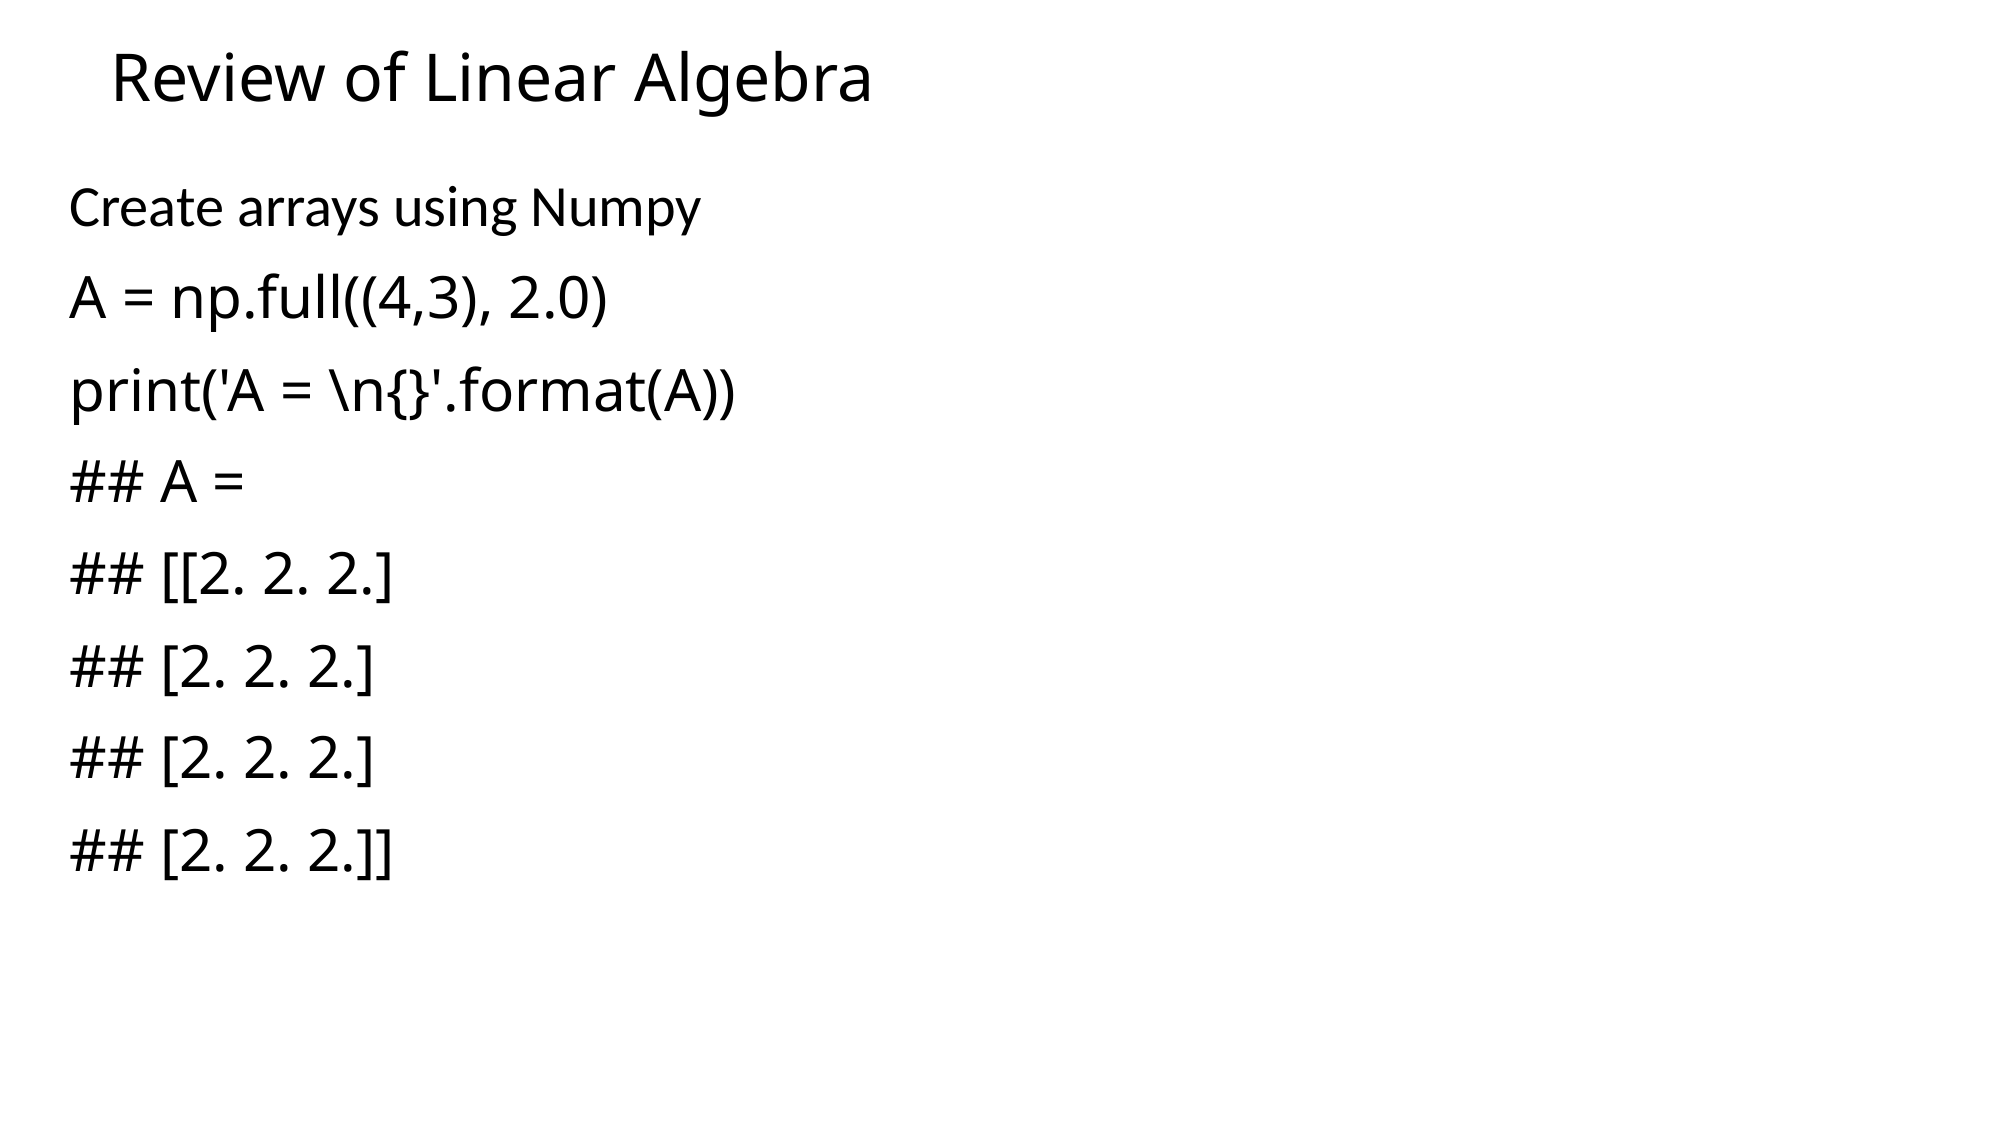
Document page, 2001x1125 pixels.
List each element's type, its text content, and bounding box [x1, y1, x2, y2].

title Review of Linear Algebra [95, 36, 1821, 124]
list Create arrays using Numpy A = np.full((4,3), 2.0) print('A = \n{}'.format(A)) ## A = ## [[2. 2. 2.] ## [2. 2. 2.] ## [2. 2. 2.] ## [2. 2. 2.]] [54, 169, 1946, 1015]
